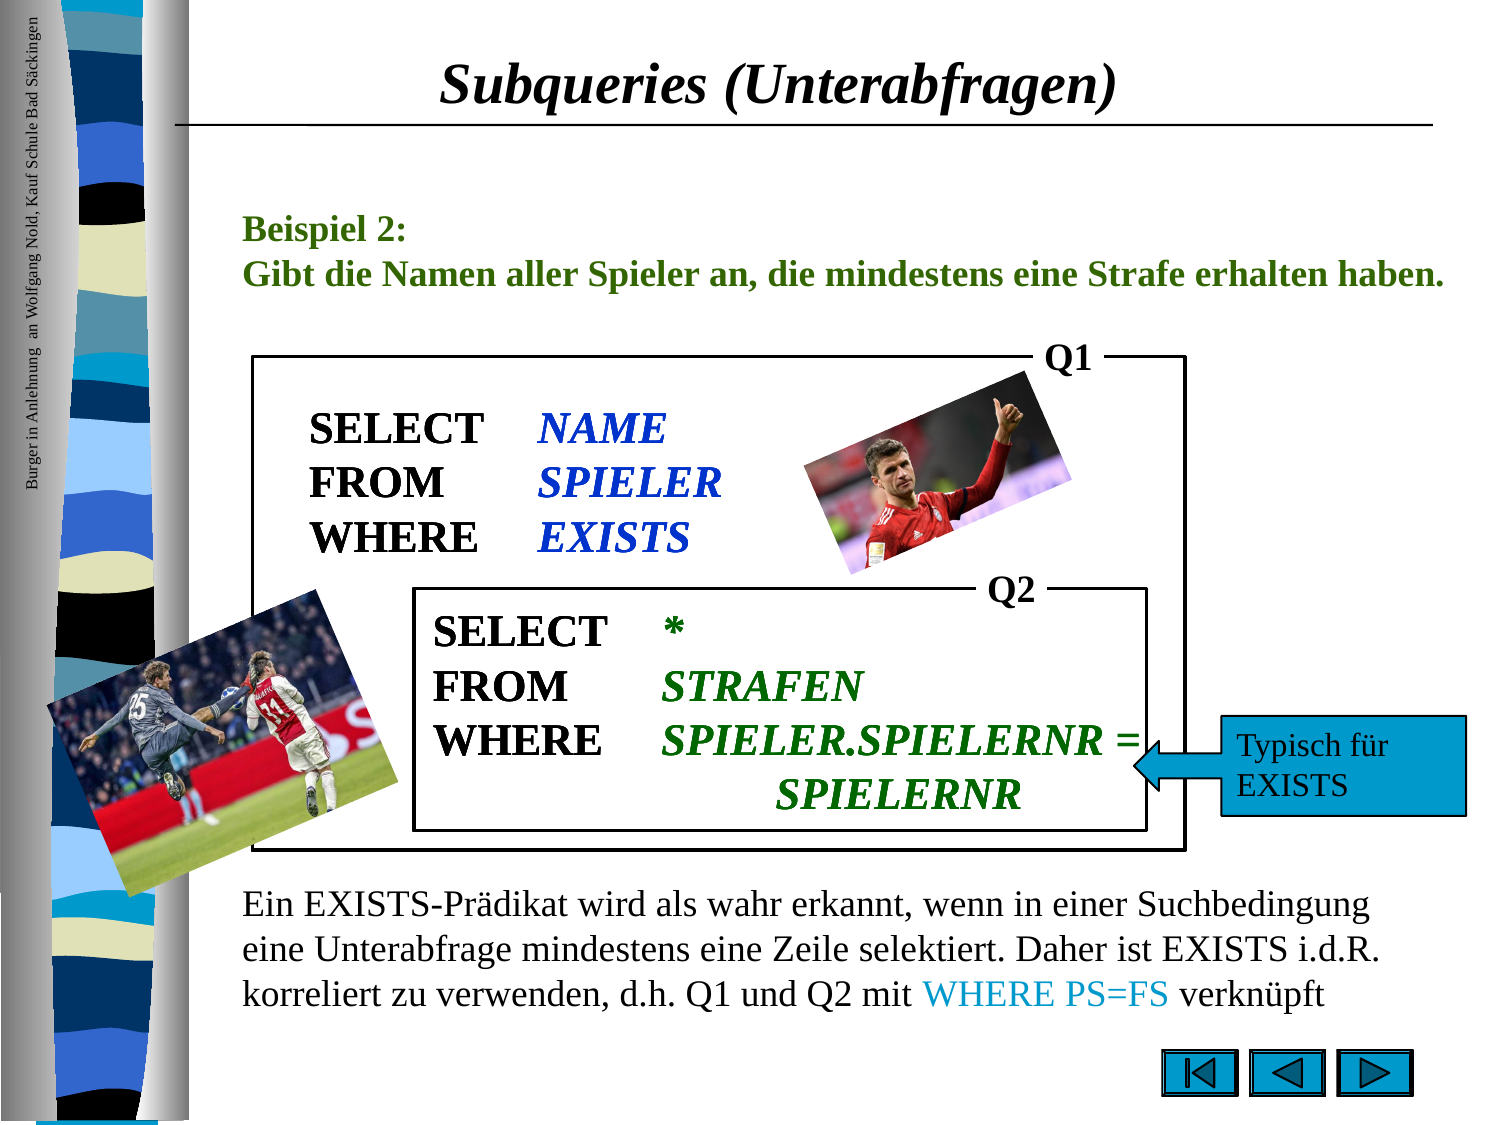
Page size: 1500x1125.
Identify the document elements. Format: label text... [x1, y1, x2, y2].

picture [1161, 1048, 1241, 1100]
picture [817, 412, 1058, 533]
picture [1336, 1048, 1416, 1100]
text_box Subqueries (Unterabfragen) [424, 37, 1134, 122]
picture [1248, 1048, 1329, 1100]
picture [46, 630, 370, 896]
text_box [222, 195, 1467, 1075]
